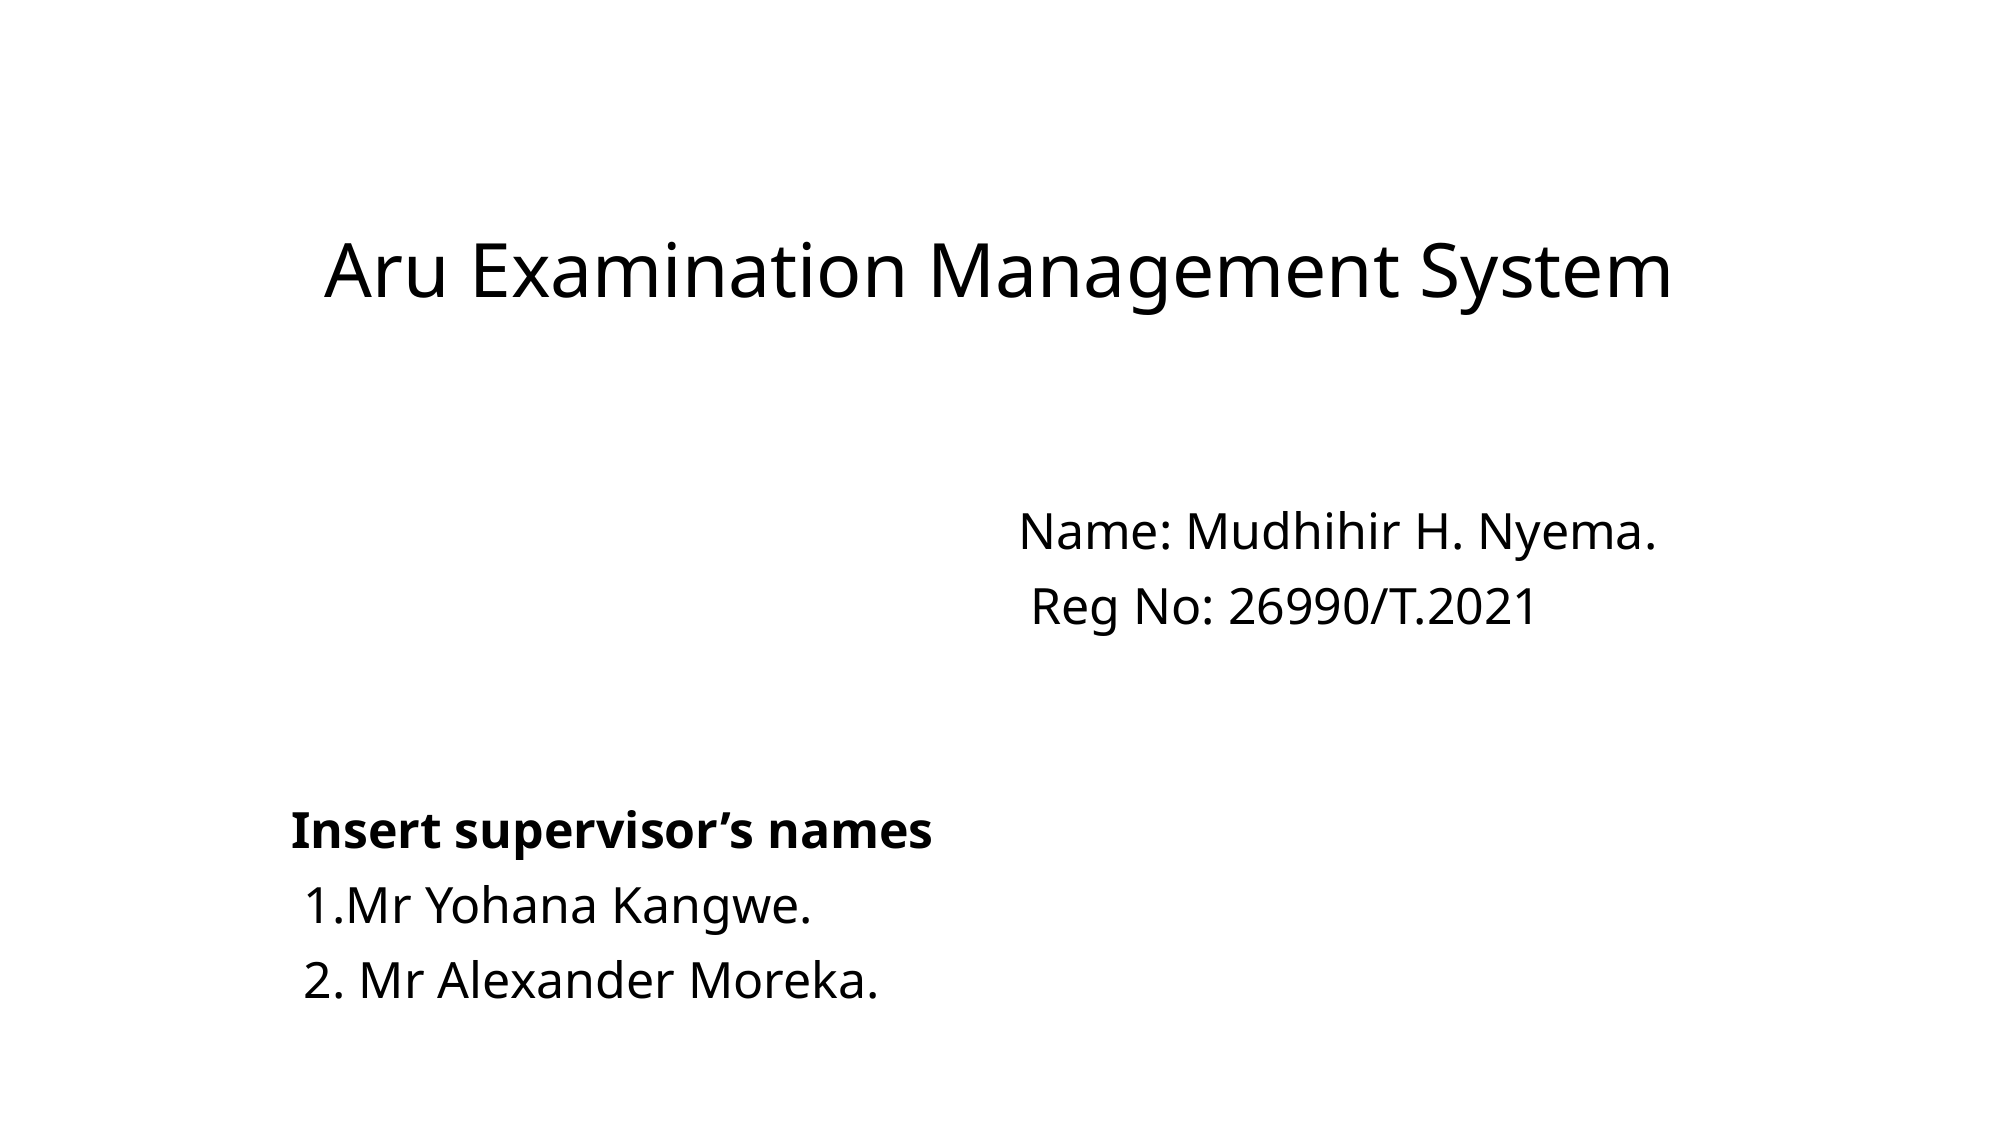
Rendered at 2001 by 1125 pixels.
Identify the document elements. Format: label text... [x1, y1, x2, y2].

subtitle Name: Mudhihir H. Nyema. Reg No: 26990/T.2021 Insert supervisor’s names 1.Mr Yohana Kangwe. 2. Mr Alexander Moreka. [249, 423, 1750, 1022]
title Aru Examination Management System [249, 39, 1750, 321]
